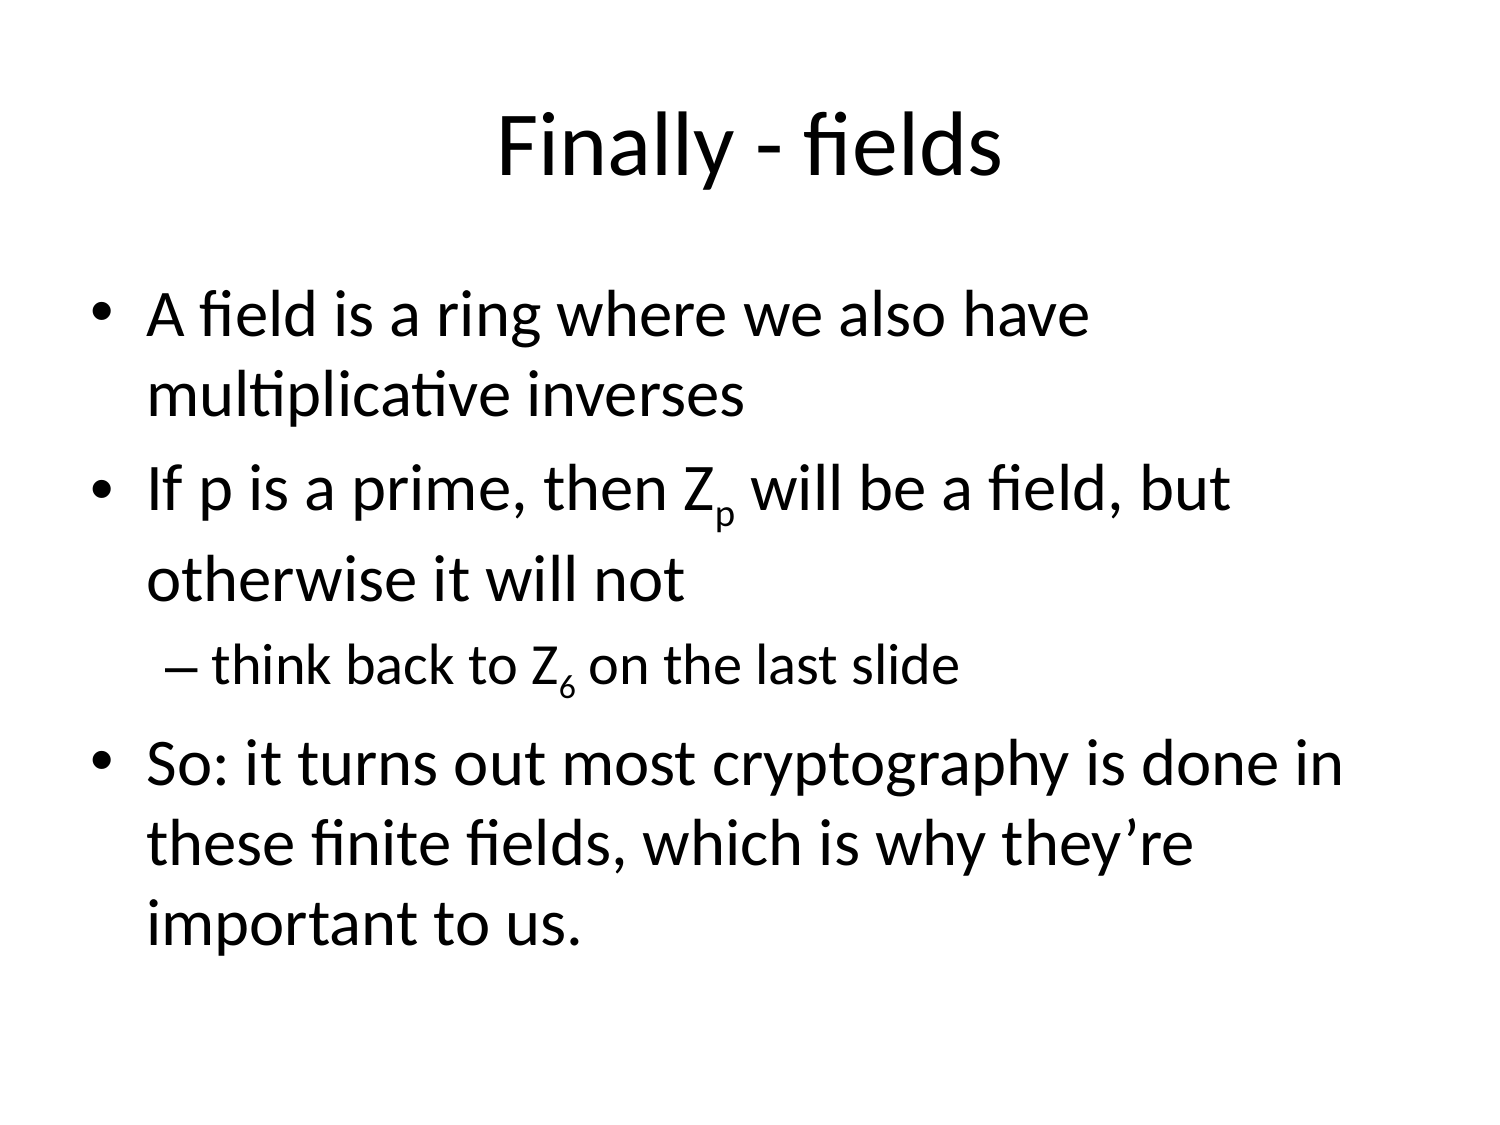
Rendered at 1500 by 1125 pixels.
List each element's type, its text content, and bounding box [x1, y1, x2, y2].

title Finally - fields [75, 45, 1425, 233]
list A field is a ring where we also have multiplicative inverses If p is a prime, then Zp will be a field, but otherwise it will not think back to Z6 on the last slide So: it turns out most cryptography is done in these finite fields, which is why they’re important to us. [75, 262, 1425, 1005]
